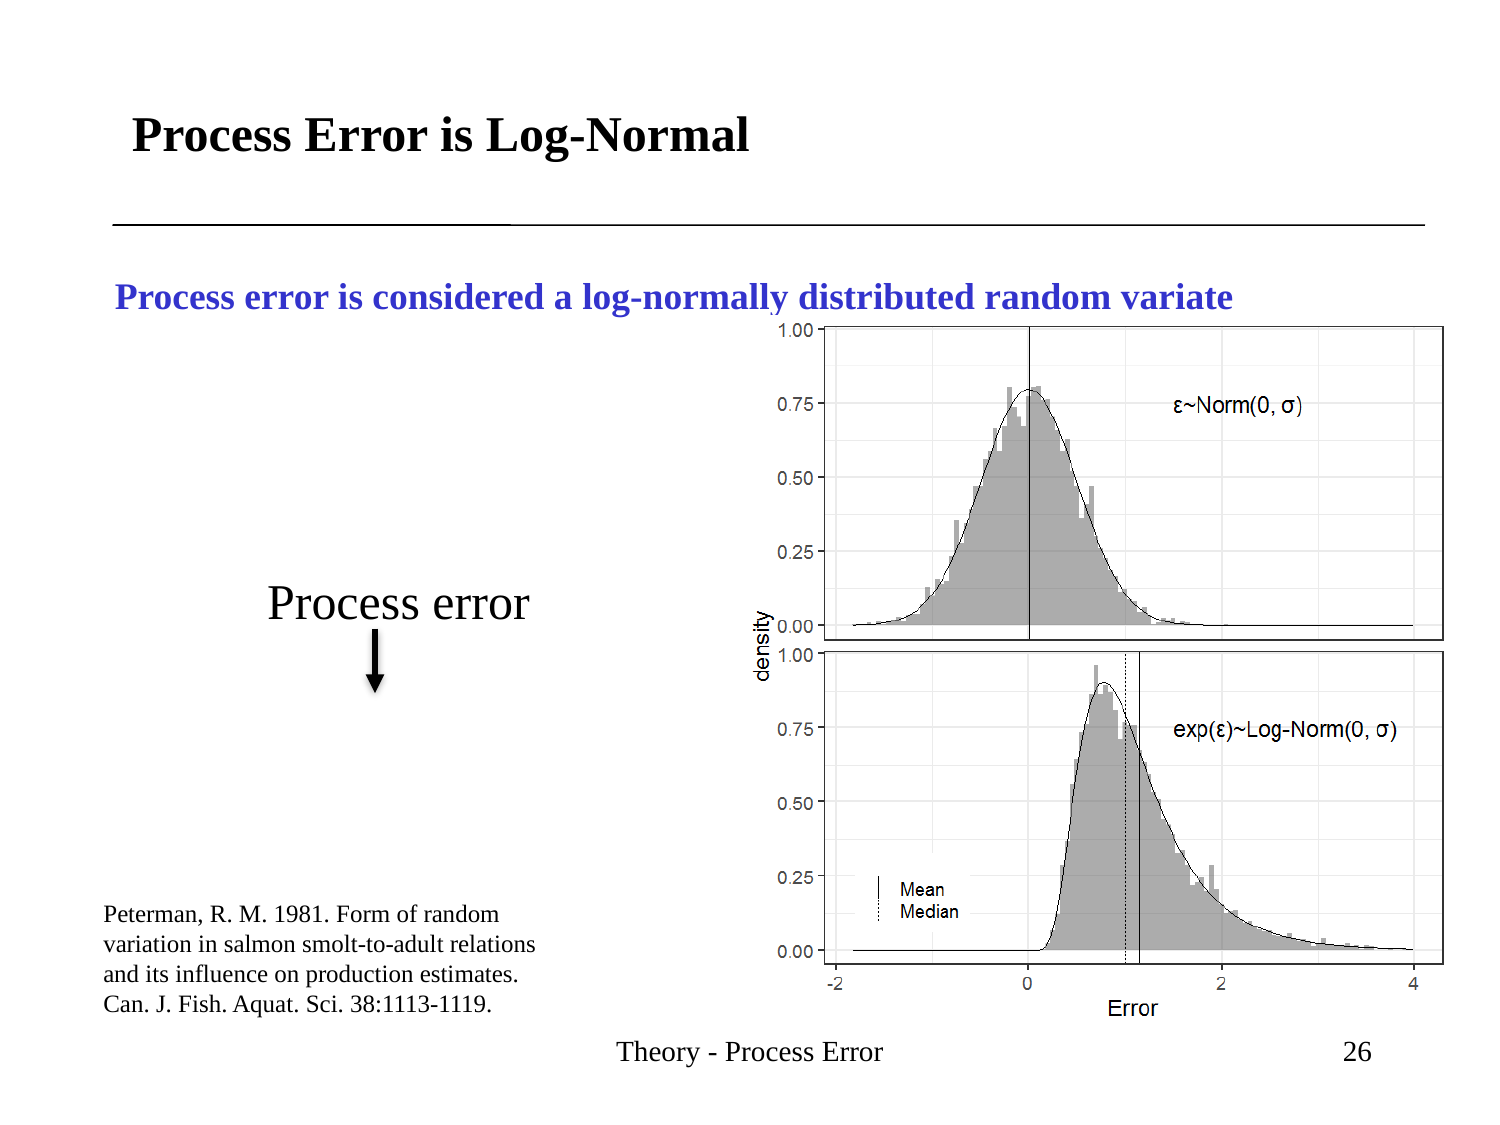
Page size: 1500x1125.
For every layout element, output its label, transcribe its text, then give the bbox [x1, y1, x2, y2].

footer Theory - Process Error [512, 1024, 988, 1101]
picture [740, 315, 1454, 1029]
text_box Peterman, R. M. 1981. Form of random variation in salmon smolt-to-adult relations and its influence on production estimates. Can. J. Fish. Aquat. Sci. 38:1113-1119. [88, 890, 558, 1025]
text_box Process error is considered a log-normally distributed random variate [99, 264, 1425, 325]
text_box Process error [252, 562, 558, 638]
text_box Process Error is Log-Normal [117, 94, 766, 169]
slide_number 26 [1074, 1038, 1388, 1101]
